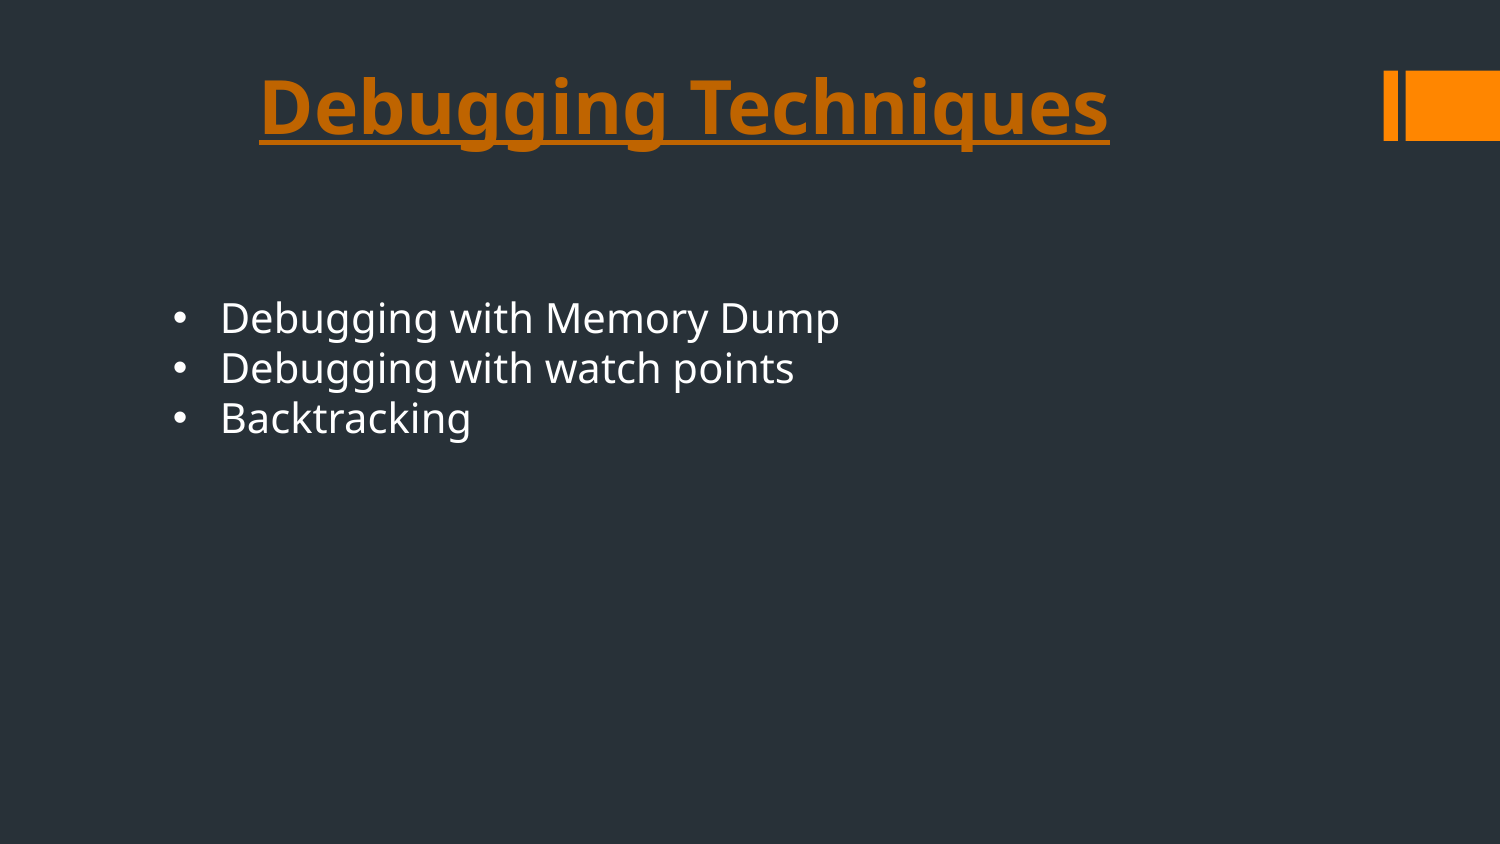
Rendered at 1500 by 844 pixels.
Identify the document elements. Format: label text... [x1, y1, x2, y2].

text_box Debugging Techniques [243, 33, 1257, 175]
text_box Debugging with Memory Dump Debugging with watch points Backtracking [158, 284, 1298, 485]
